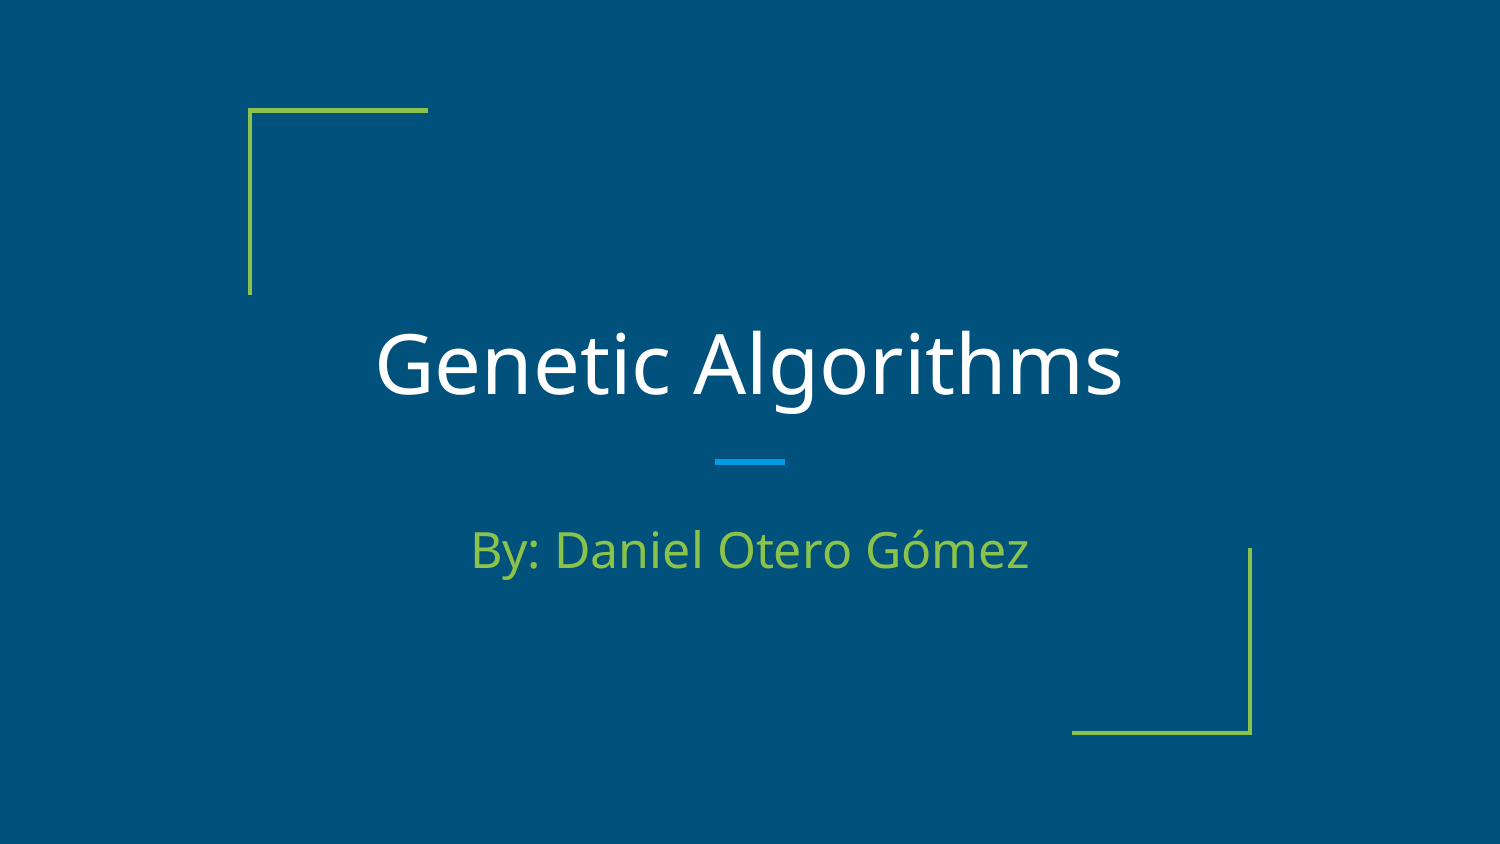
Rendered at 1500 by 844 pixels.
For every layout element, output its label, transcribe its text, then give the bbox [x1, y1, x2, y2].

title Genetic Algorithms [275, 195, 1225, 435]
subtitle By: Daniel Otero Gómez [275, 500, 1225, 650]
